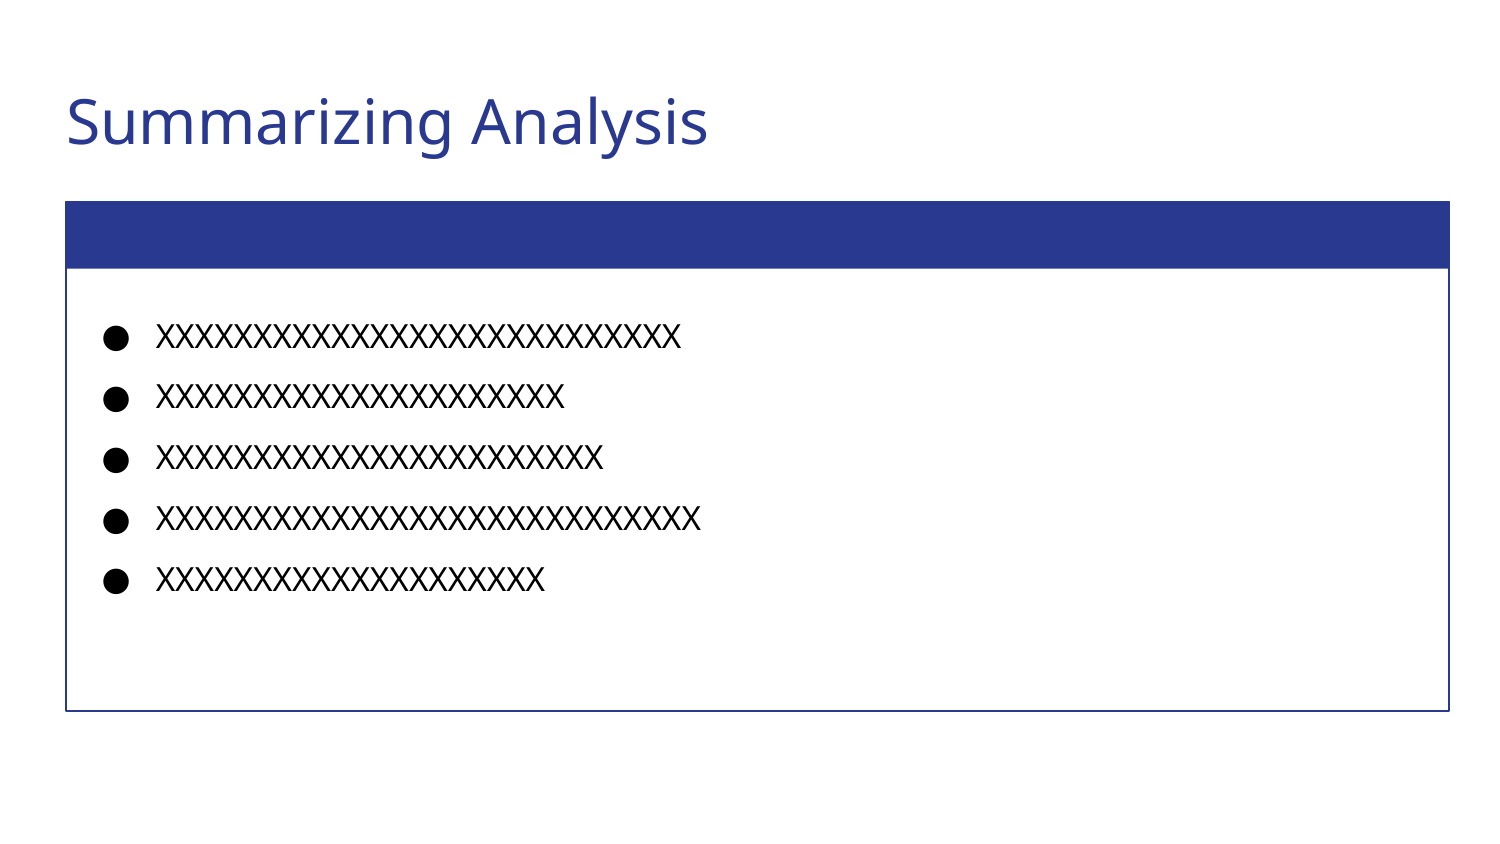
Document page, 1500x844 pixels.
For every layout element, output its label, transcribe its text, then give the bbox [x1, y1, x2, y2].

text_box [65, 201, 1450, 712]
title Summarizing Analysis [51, 67, 1449, 167]
